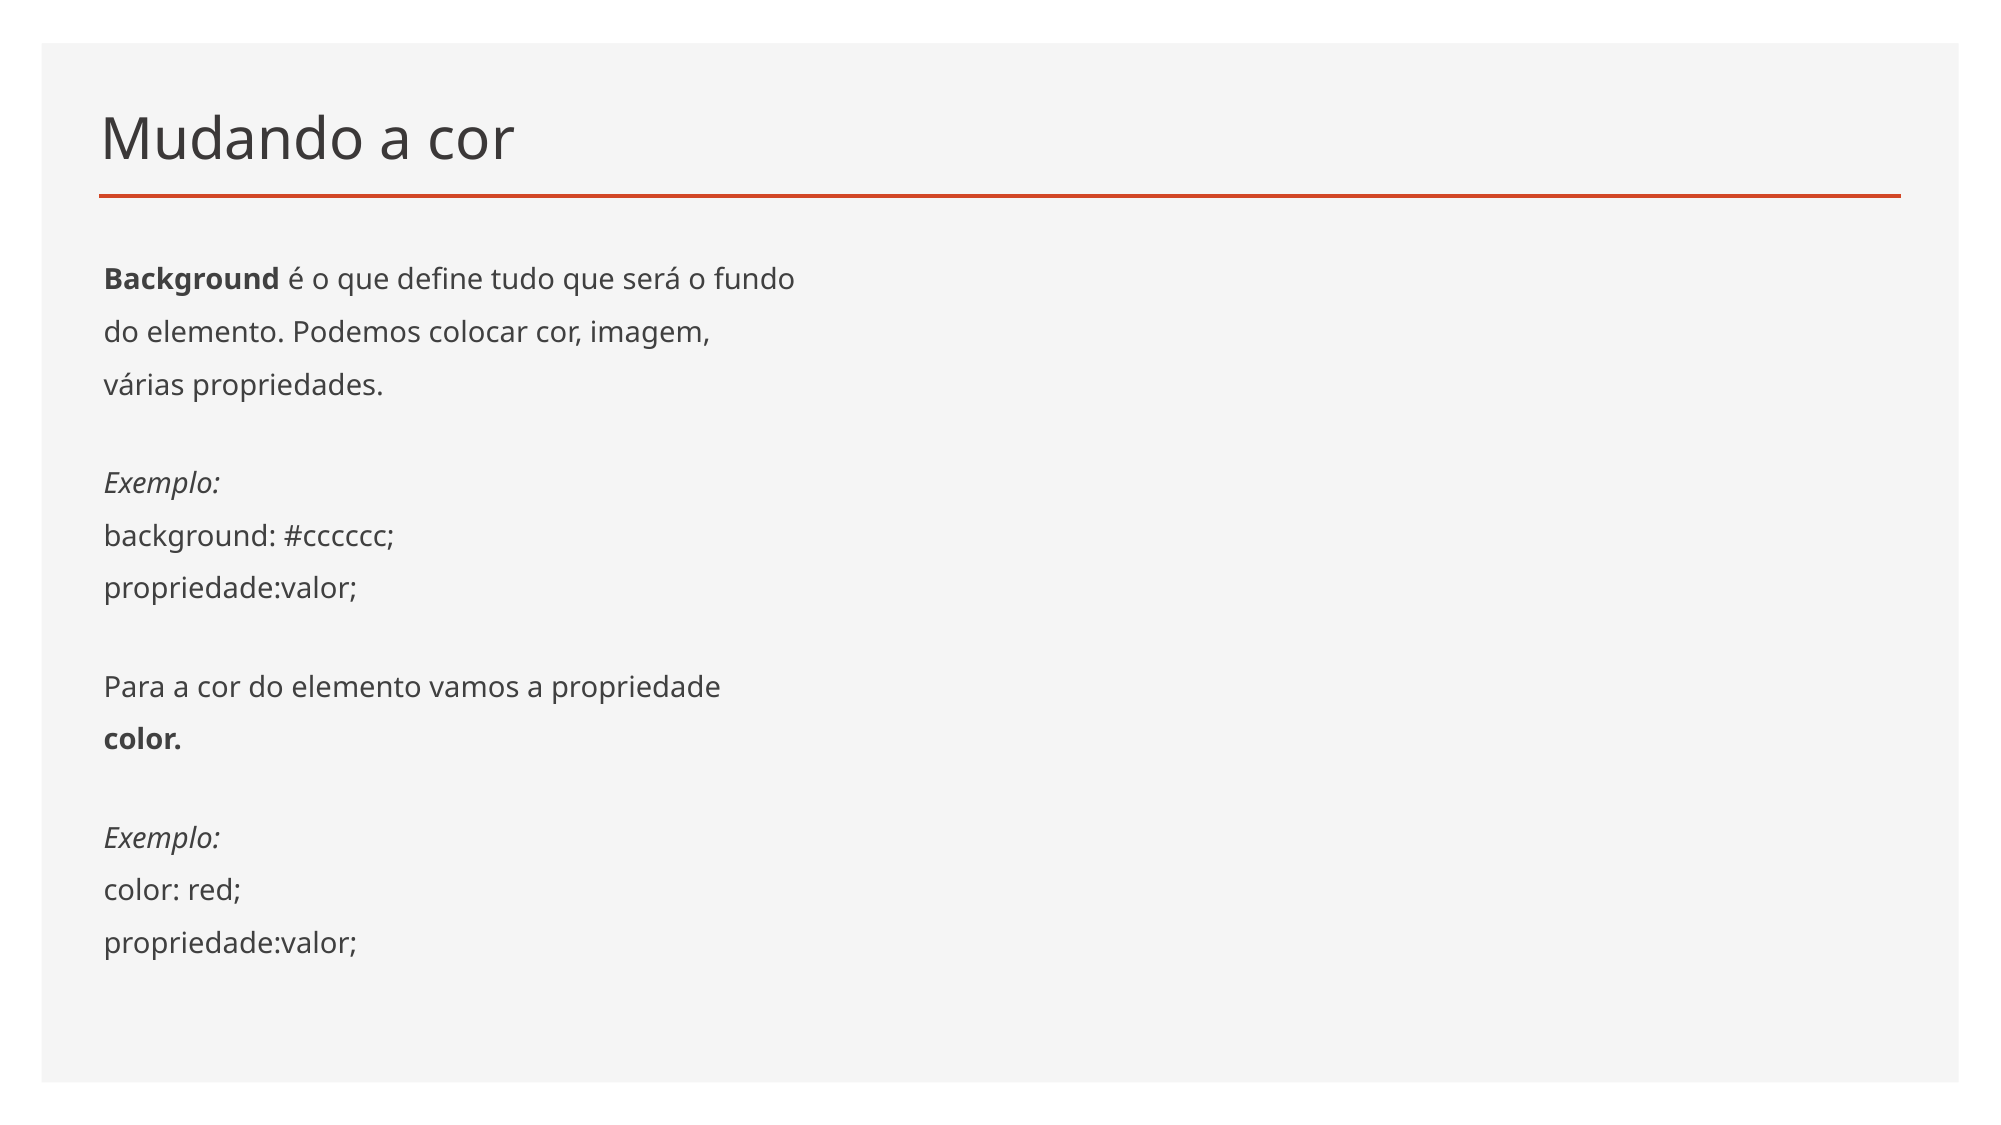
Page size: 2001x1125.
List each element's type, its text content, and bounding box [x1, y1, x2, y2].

title Mudando a cor [85, 73, 1214, 179]
list Background é o que define tudo que será o fundo do elemento. Podemos colocar cor, imagem, várias propriedades. Exemplo: background: #cccccc; propriedade:valor; Para a cor do elemento vamos a propriedade color. Exemplo: color: red; propriedade:valor; [88, 235, 813, 1020]
